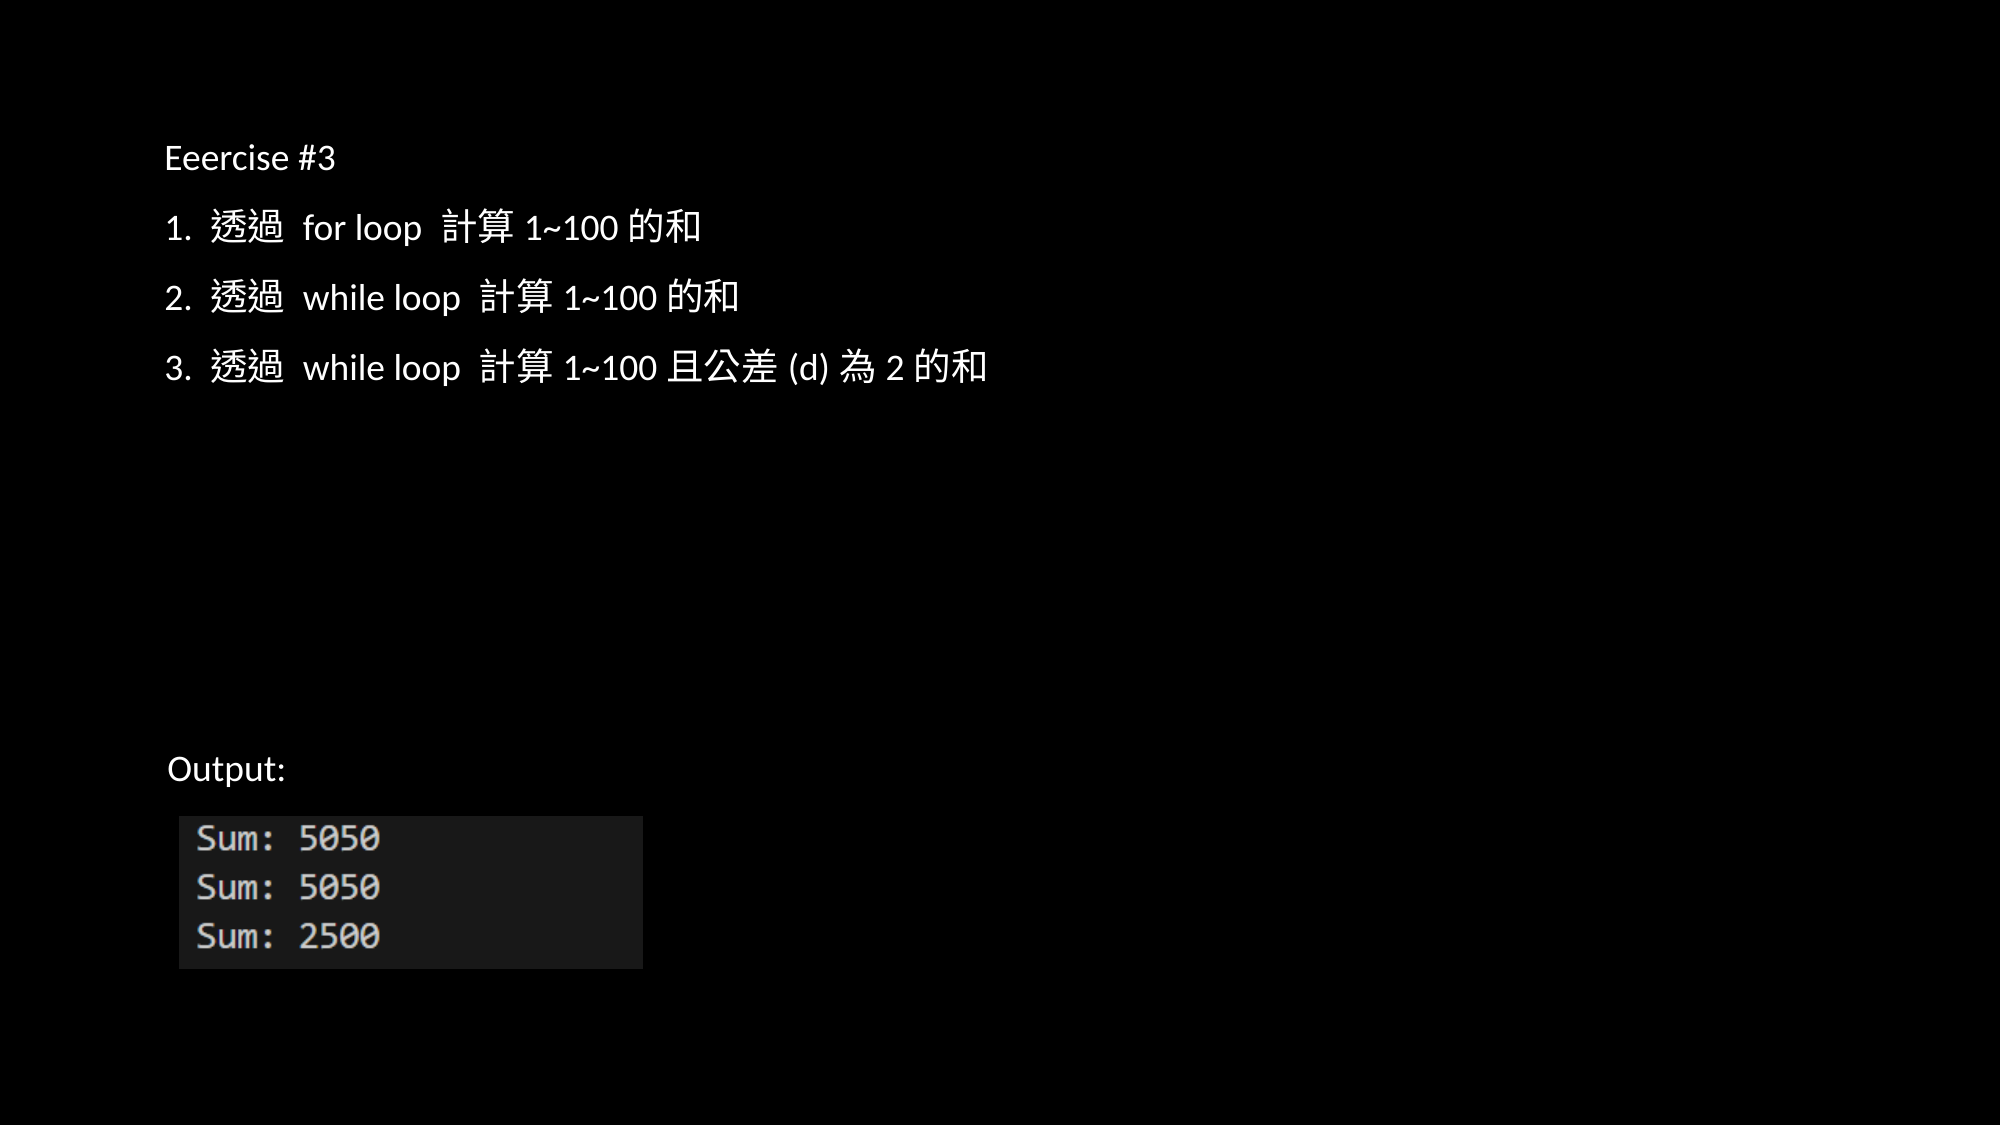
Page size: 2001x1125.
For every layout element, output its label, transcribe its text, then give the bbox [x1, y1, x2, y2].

text_box Output: [152, 737, 1153, 797]
picture [179, 816, 643, 969]
text_box Eeercise #3 1. 透過 for loop 計算1~100的和 2. 透過 while loop 計算1~100的和 3. 透過 while loop 計算1~100且公差(d)為2的和 [149, 125, 1698, 396]
